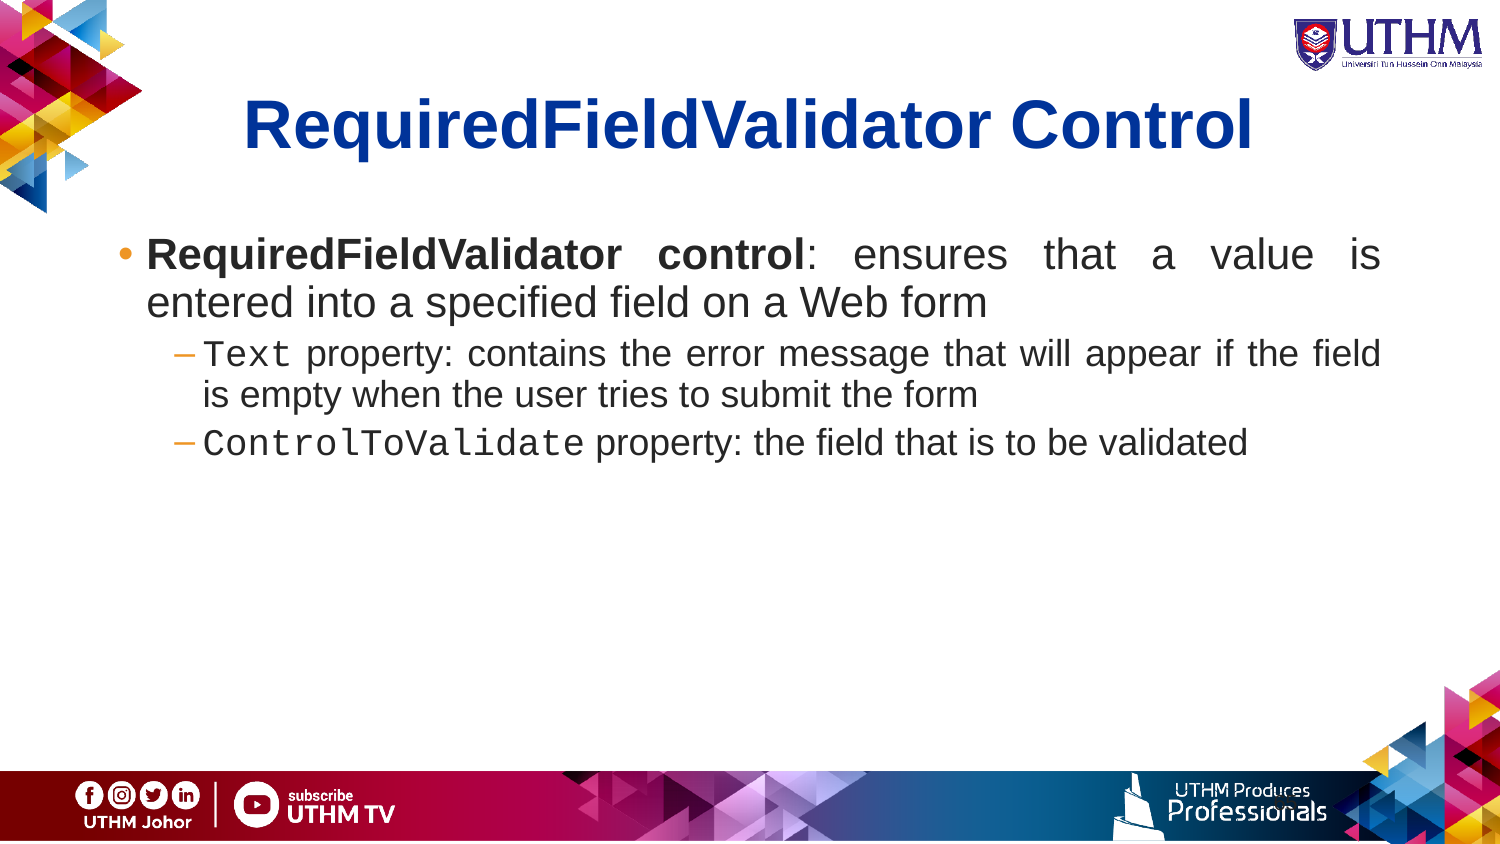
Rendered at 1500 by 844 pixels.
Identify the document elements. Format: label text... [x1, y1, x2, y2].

picture [0, 657, 1500, 844]
picture [1294, 19, 1482, 71]
slide_number 65 [1059, 778, 1313, 825]
picture [0, 0, 189, 314]
list RequiredFieldValidator control: ensures that a value is entered into a specified field on a Web form Text property: contains the error message that will appear if the field is empty when the user tries to submit the form ControlToValidate property: the field that is to be validated [103, 224, 1397, 760]
title RequiredFieldValidator Control [103, 44, 1397, 208]
